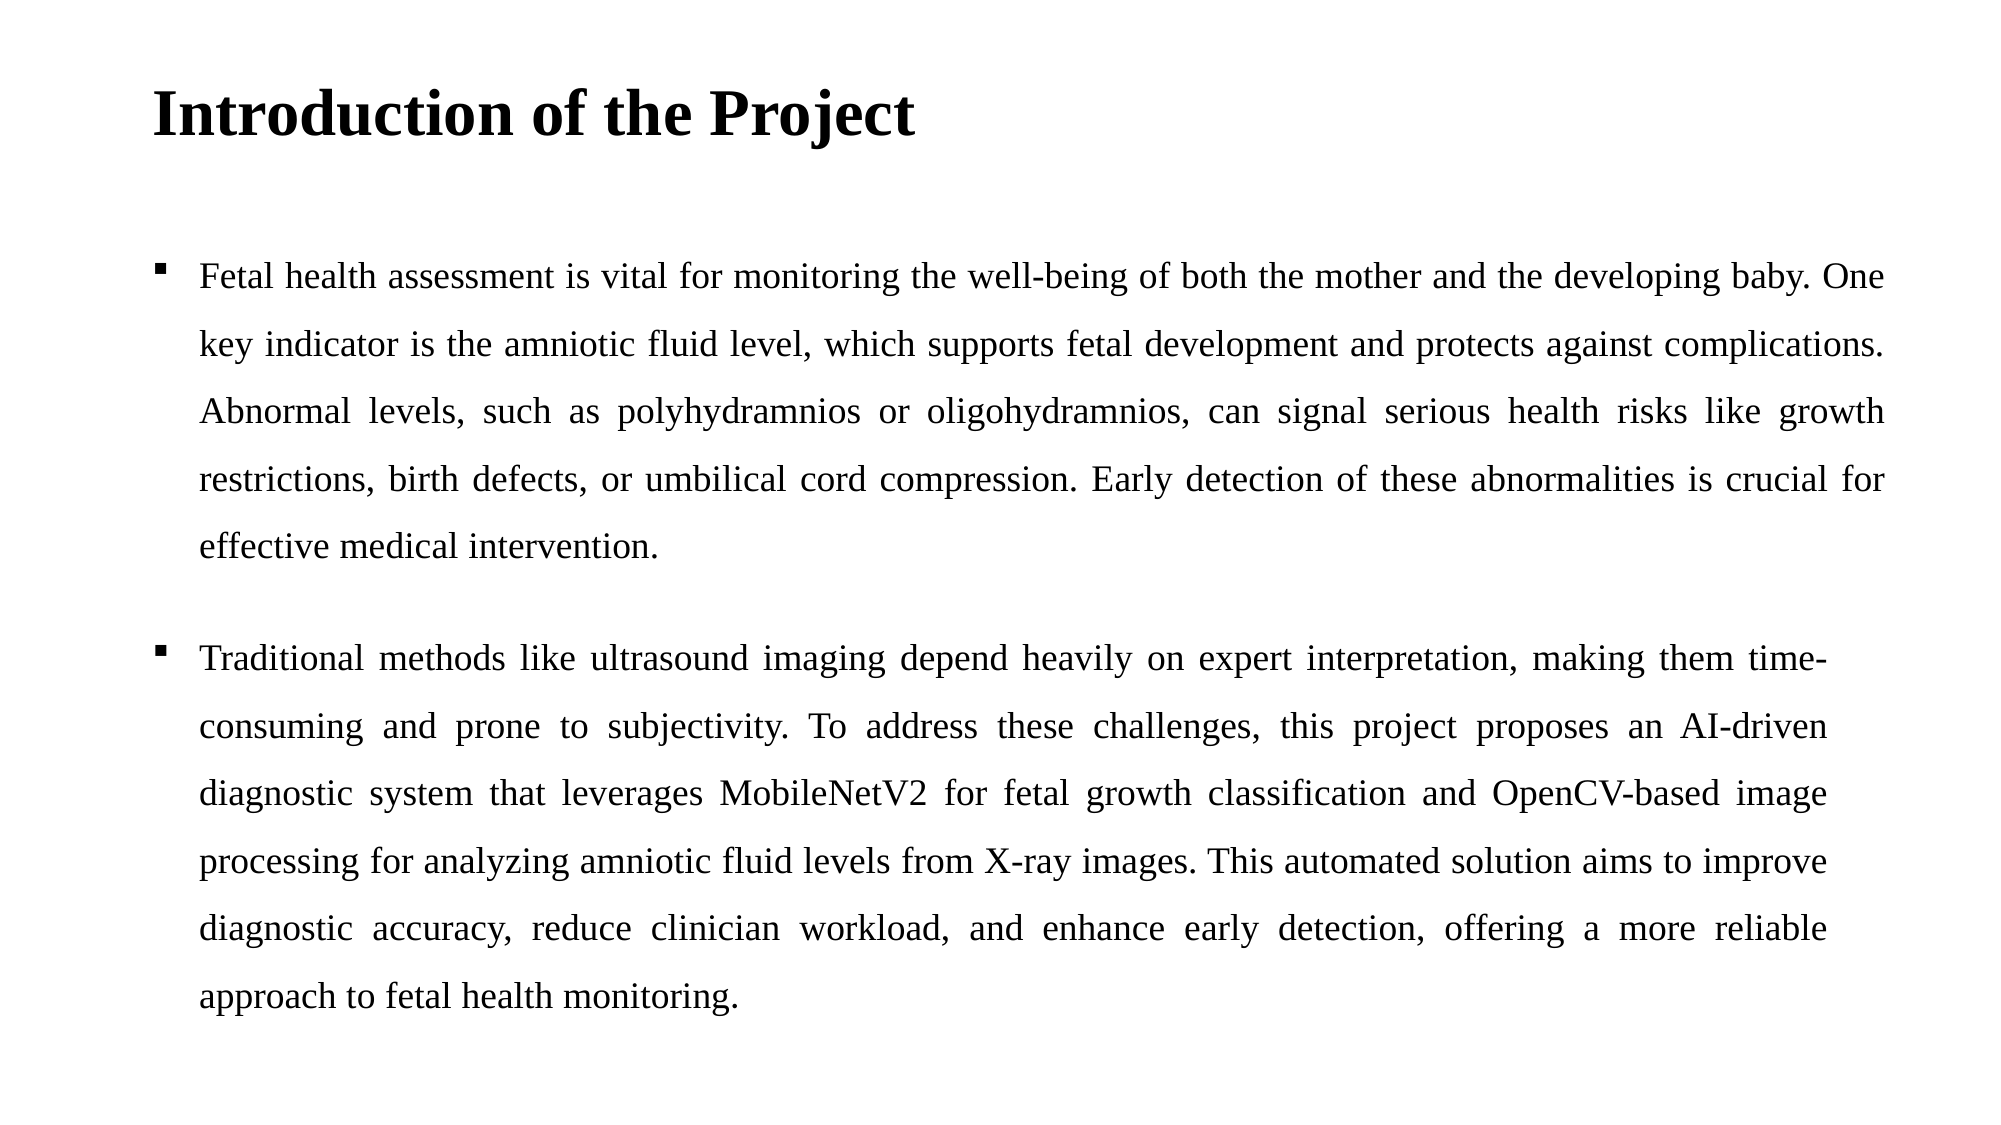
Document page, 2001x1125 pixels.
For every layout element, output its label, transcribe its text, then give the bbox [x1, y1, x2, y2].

text_box Fetal health assessment is vital for monitoring the well-being of both the mother and the developing baby. One key indicator is the amniotic fluid level, which supports fetal development and protects against complications. Abnormal levels, such as polyhydramnios or oligohydramnios, can signal serious health risks like growth restrictions, birth defects, or umbilical cord compression. Early detection of these abnormalities is crucial for effective medical intervention. [137, 221, 1900, 574]
text_box Traditional methods like ultrasound imaging depend heavily on expert interpretation, making them time-consuming and prone to subjectivity. To address these challenges, this project proposes an AI-driven diagnostic system that leverages MobileNetV2 for fetal growth classification and OpenCV-based image processing for analyzing amniotic fluid levels from X-ray images. This automated solution aims to improve diagnostic accuracy, reduce clinician workload, and enhance early detection, offering a more reliable approach to fetal health monitoring. [137, 603, 1843, 1023]
title Introduction of the Project [137, 59, 1863, 221]
